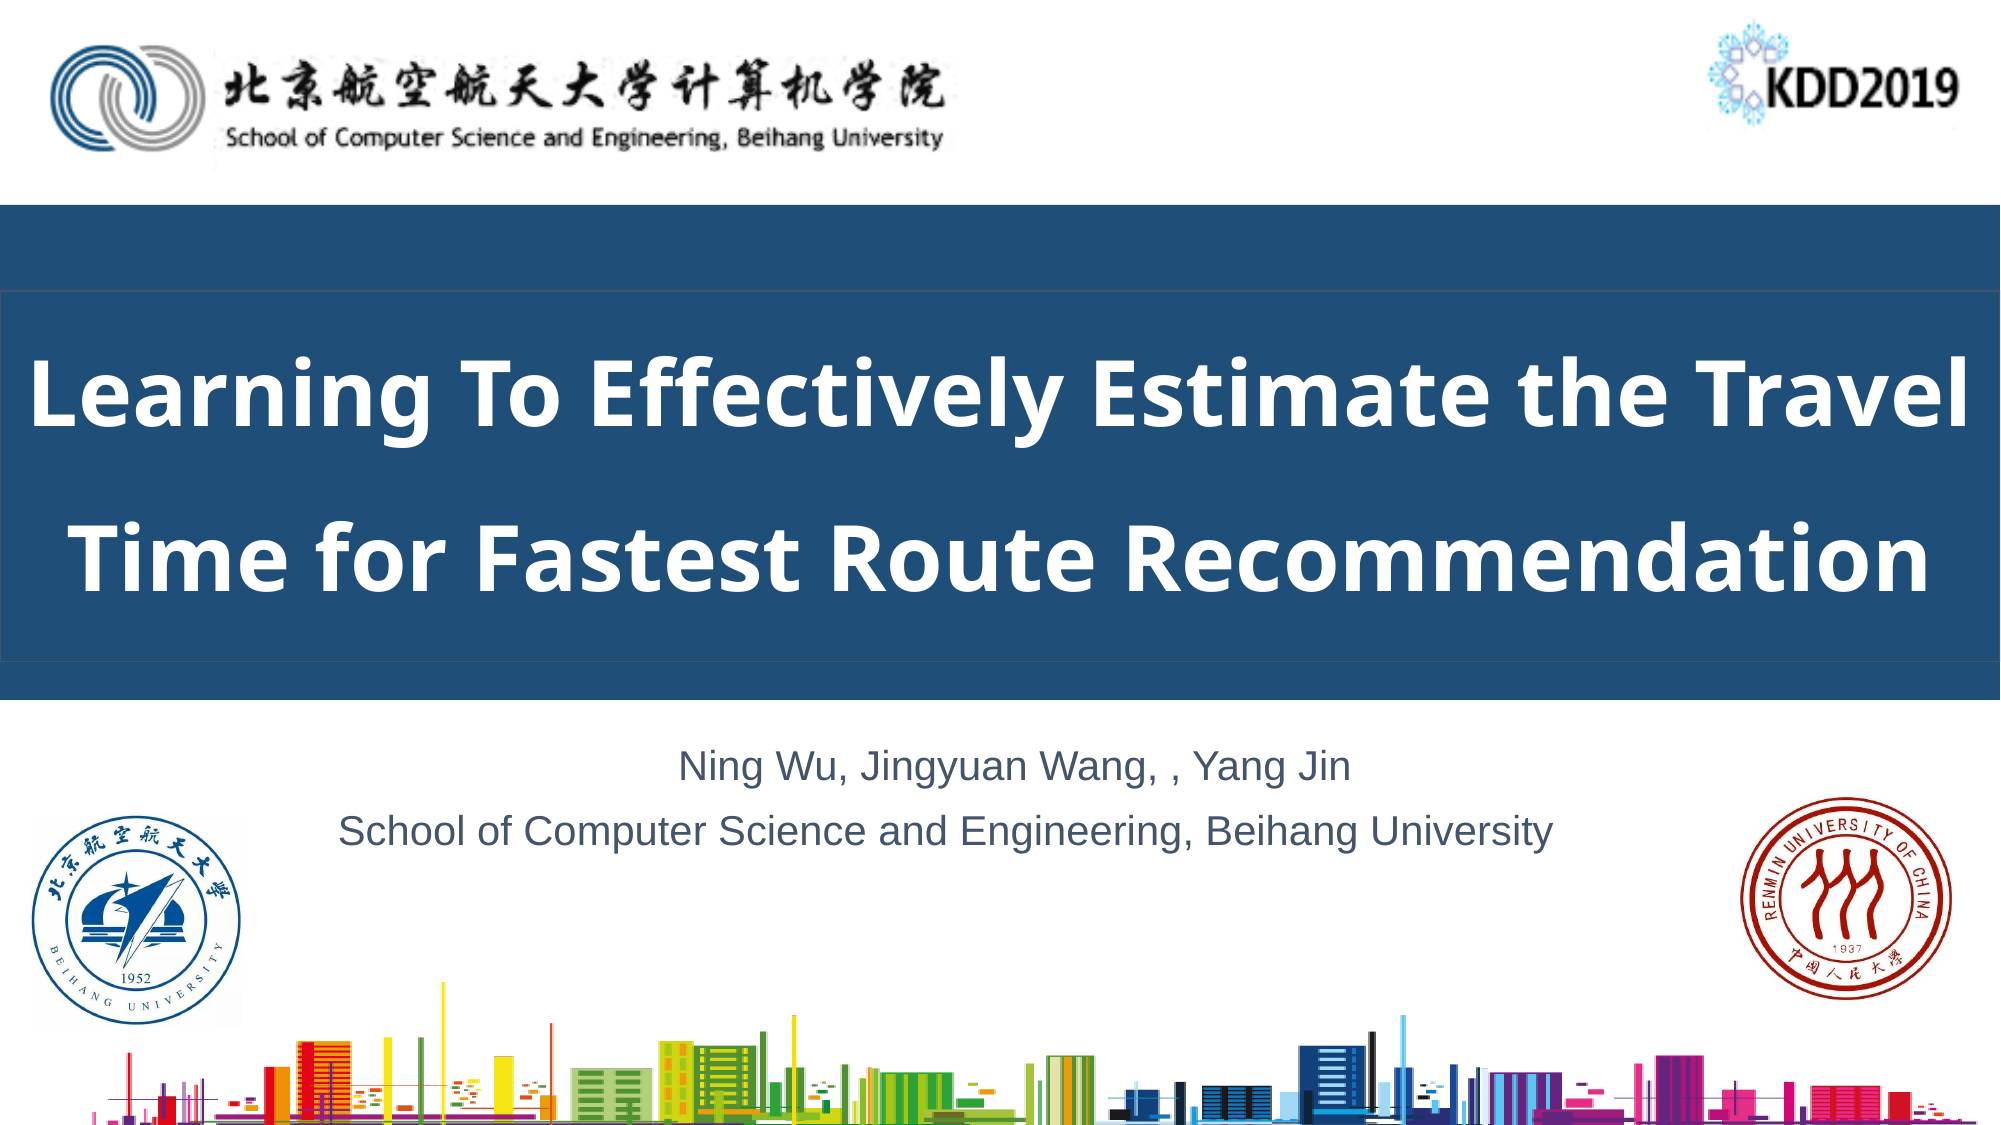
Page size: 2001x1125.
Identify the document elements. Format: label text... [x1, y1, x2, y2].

picture [30, 27, 970, 171]
picture [1705, 17, 1979, 131]
title Learning To Effectively Estimate the Travel Time for Fastest Route Recommendation [0, 350, 2000, 540]
picture [0, 797, 2000, 1125]
